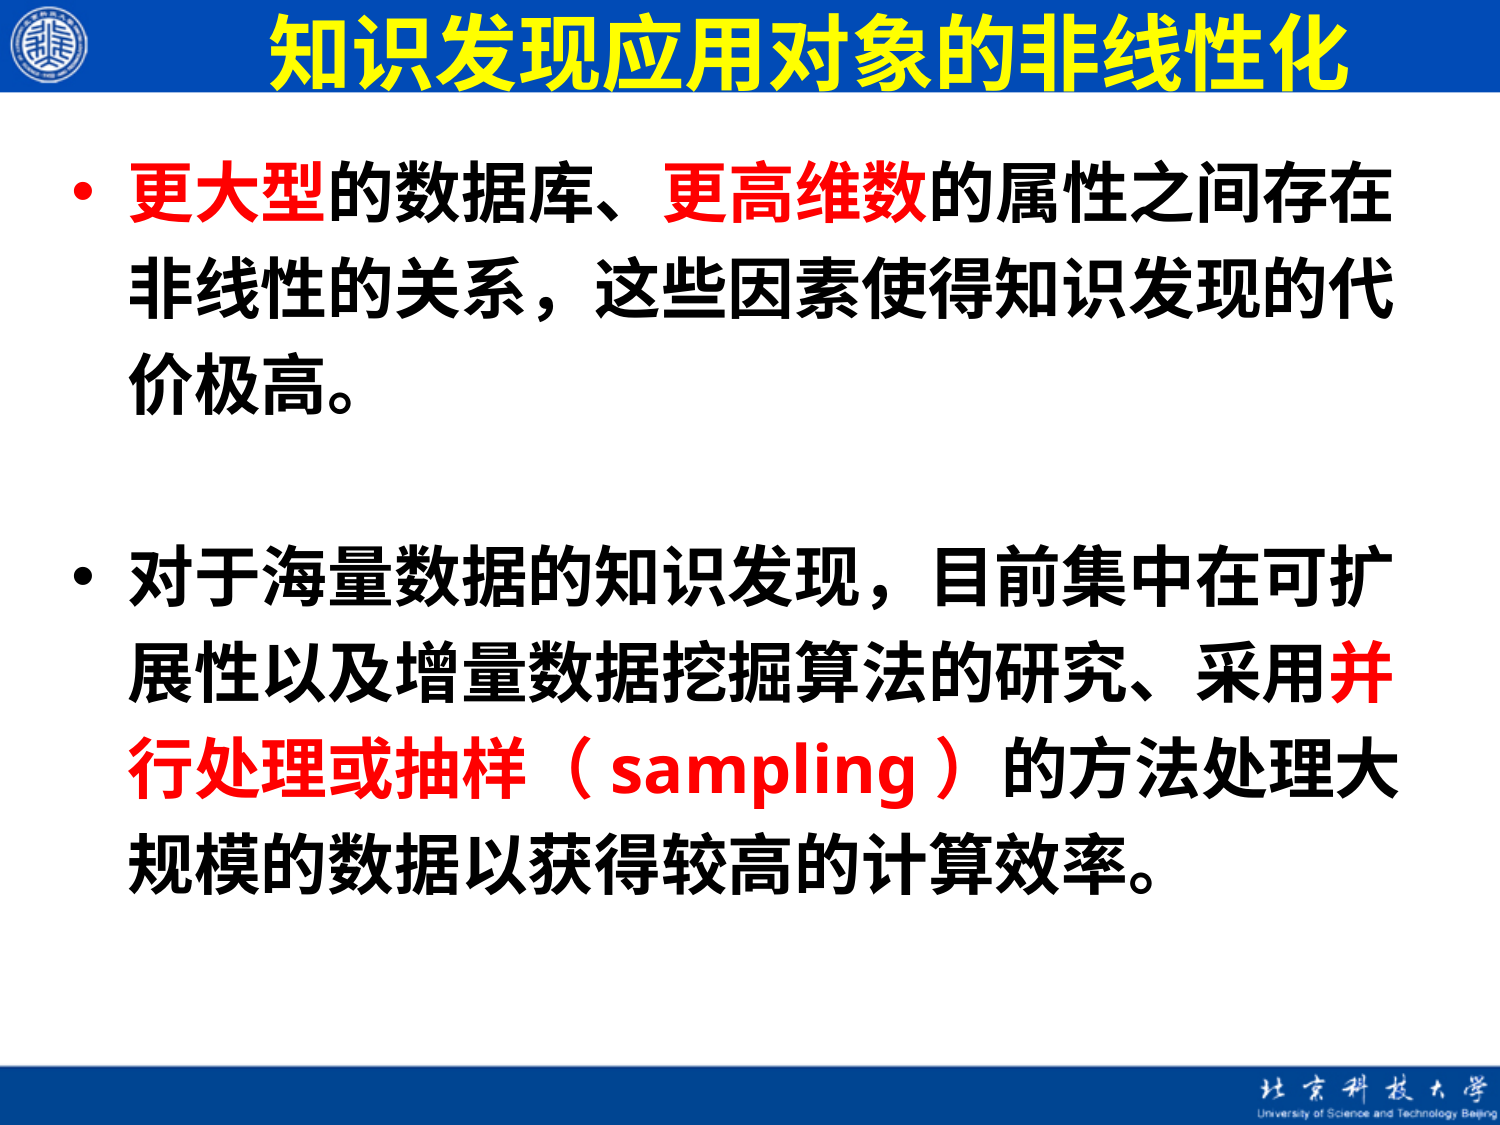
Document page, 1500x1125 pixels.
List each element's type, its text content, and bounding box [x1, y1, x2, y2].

list 更大型的数据库、更高维数的属性之间存在非线性的关系，这些因素使得知识发现的代价极高。 对于海量数据的知识发现，目前集中在可扩展性以及增量数据挖掘算法的研究、采用并行处理或抽样（sampling）的方法处理大规模的数据以获得较高的计算效率。 [56, 127, 1444, 940]
picture [0, 0, 1500, 1125]
title 知识发现应用对象的非线性化 [132, 0, 1487, 108]
